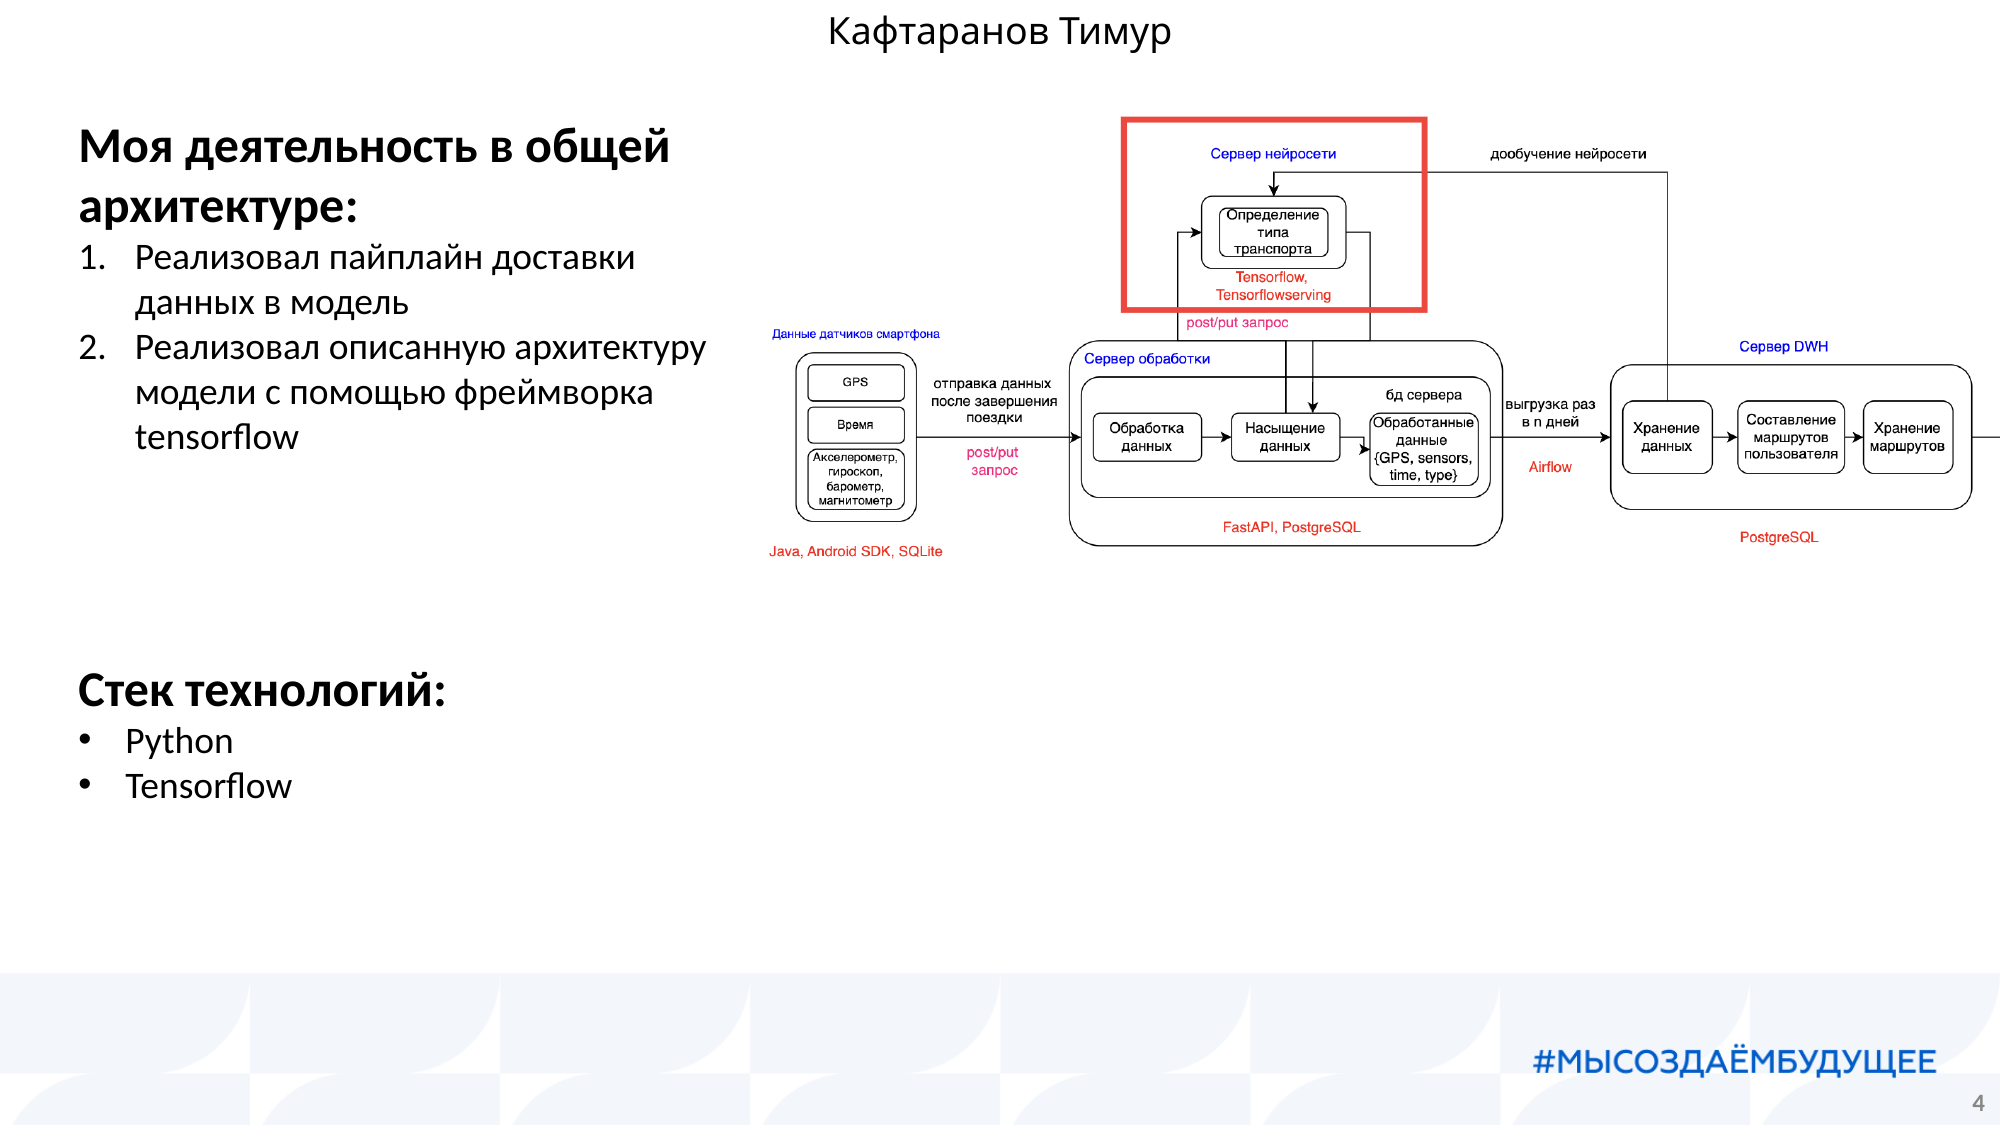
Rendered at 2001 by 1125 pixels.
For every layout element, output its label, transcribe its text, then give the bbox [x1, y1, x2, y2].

text_box Стек технологий: Python Tensorflow [63, 648, 738, 859]
text_box Кафтаранов Тимур [0, 0, 2000, 60]
picture [0, 56, 2000, 1125]
text_box Моя деятельность в общей архитектуре: Реализовал пайплайн доставки данных в модель Реализовал описанную архитектуру модели с помощью фреймворка tensorflow [63, 104, 737, 510]
